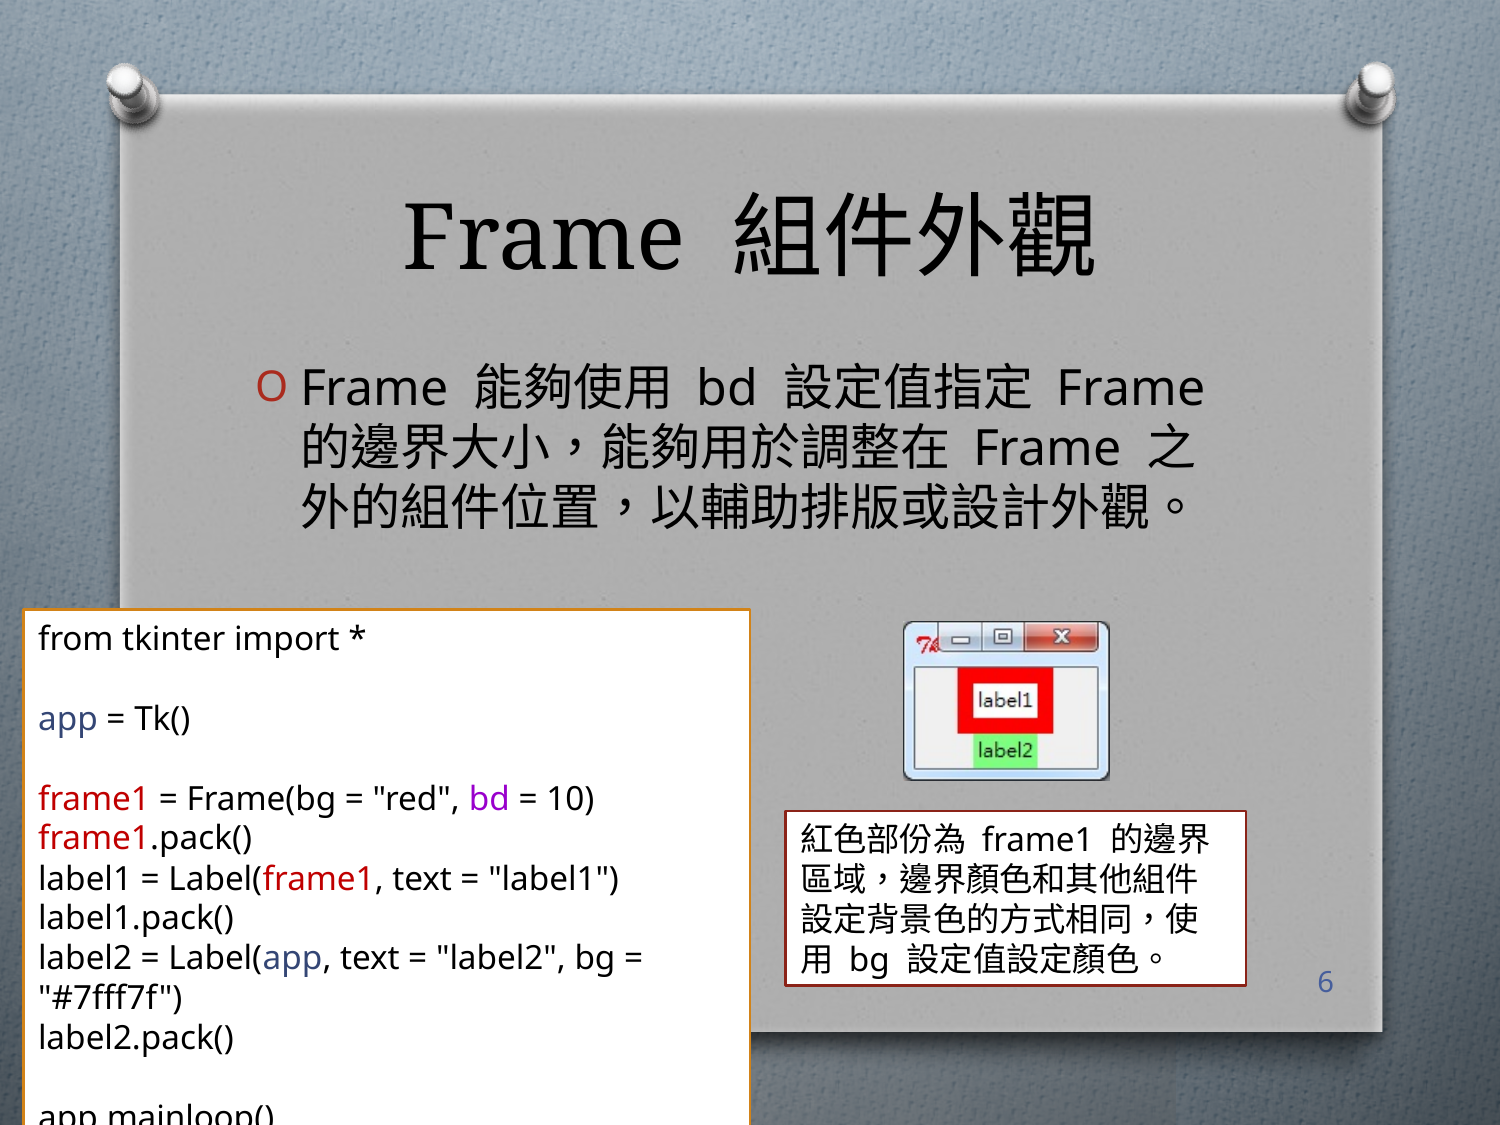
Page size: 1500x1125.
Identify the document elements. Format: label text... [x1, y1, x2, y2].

picture [75, 29, 198, 153]
picture [1317, 35, 1439, 156]
list Frame 能夠使用 bd 設定值指定 Frame 的邊界大小，能夠用於調整在 Frame 之外的組件位置，以輔助排版或設計外觀。 [240, 347, 1257, 939]
picture [903, 621, 1111, 782]
text_box 紅色部份為 frame1 的邊界區域，邊界顏色和其他組件設定背景色的方式相同，使用 bg 設定值設定顏色。 [784, 810, 1247, 987]
slide_number 6 [1258, 952, 1350, 1013]
text_box from tkinter import * app = Tk() frame1 = Frame(bg = "red", bd = 10) frame1.pack() label1 = Label(frame1, text = "label1") label1.pack() label2 = Label(app, text = "label2", bg = "#7fff7f") label2.pack() app.mainloop() [22, 608, 751, 1125]
title Frame 組件外觀 [179, 134, 1323, 332]
